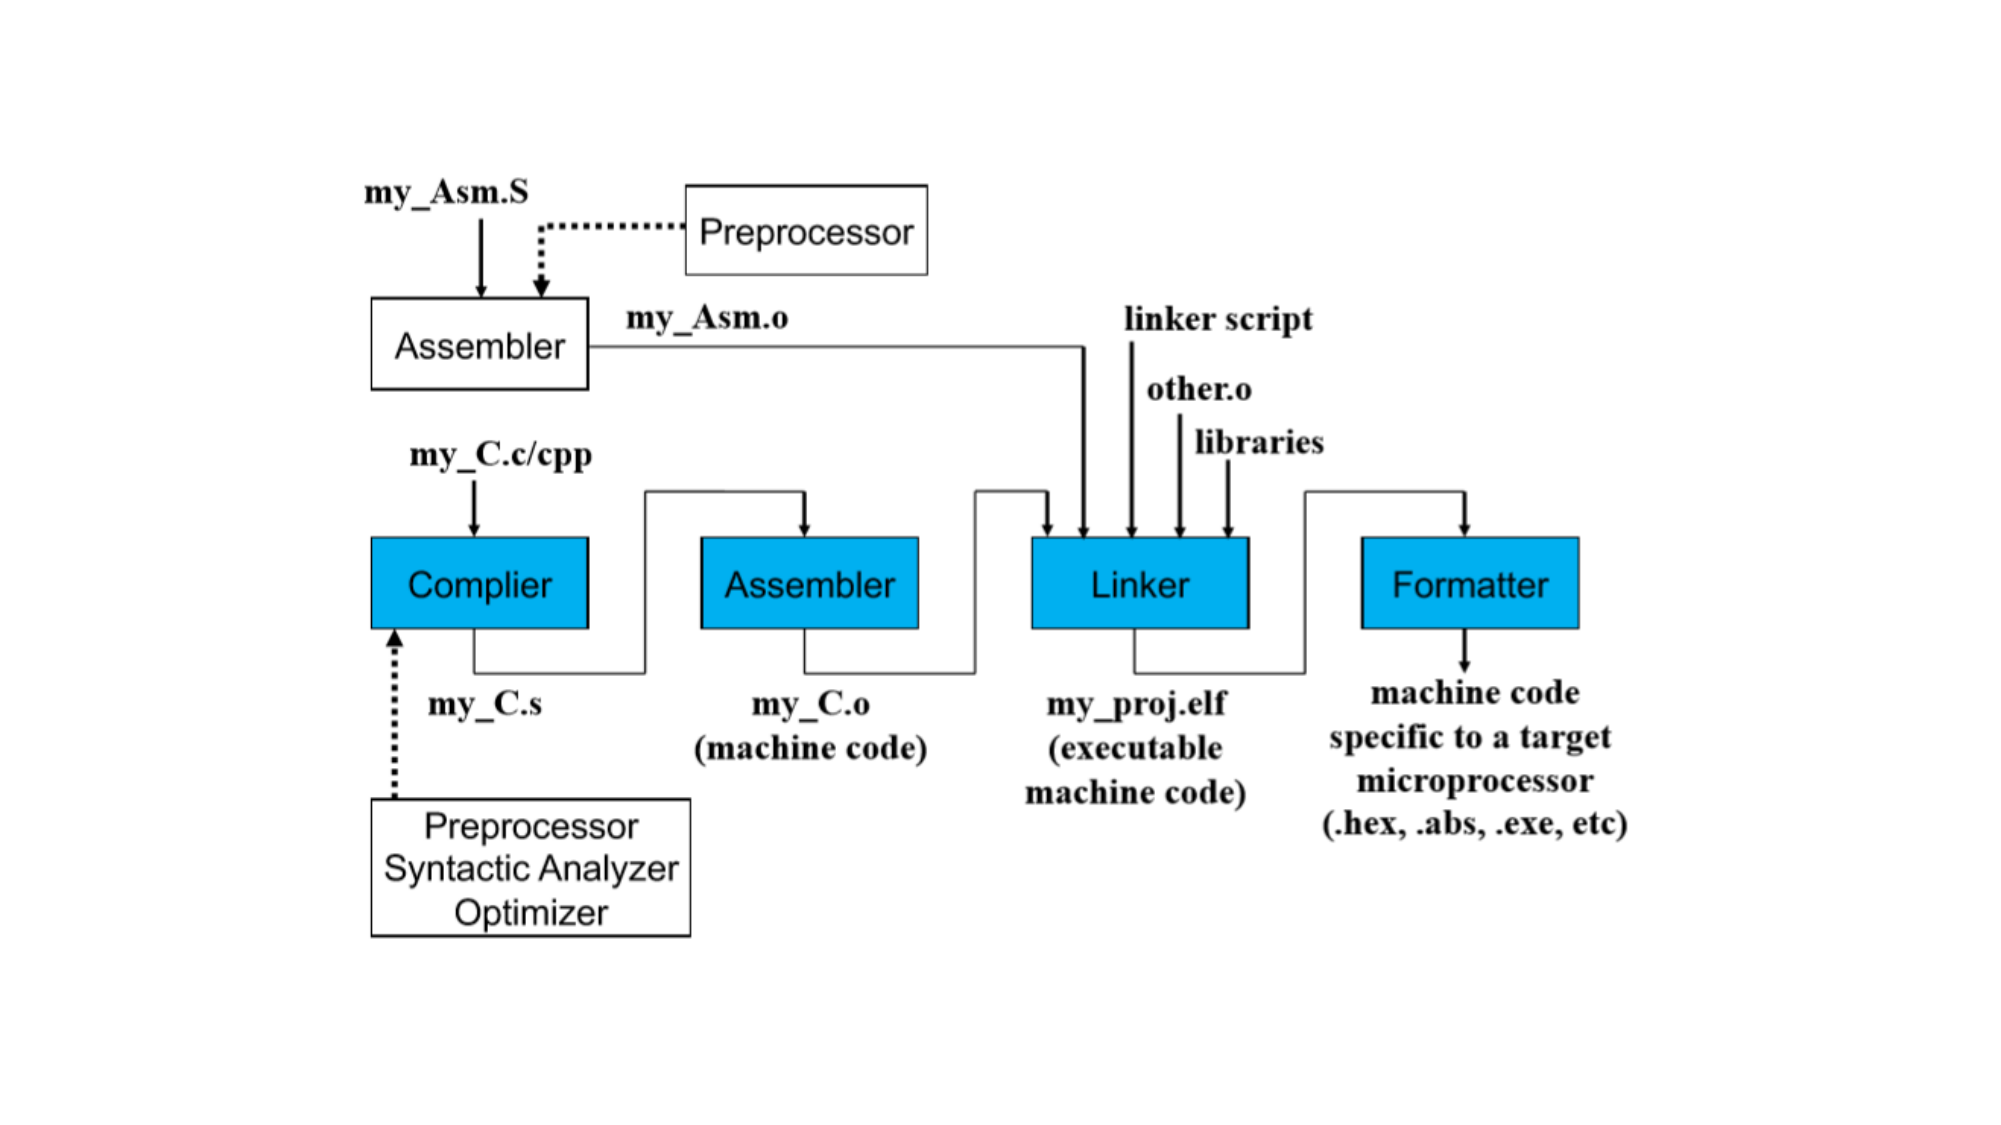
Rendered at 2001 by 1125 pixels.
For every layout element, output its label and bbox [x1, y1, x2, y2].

picture [333, 170, 1667, 955]
